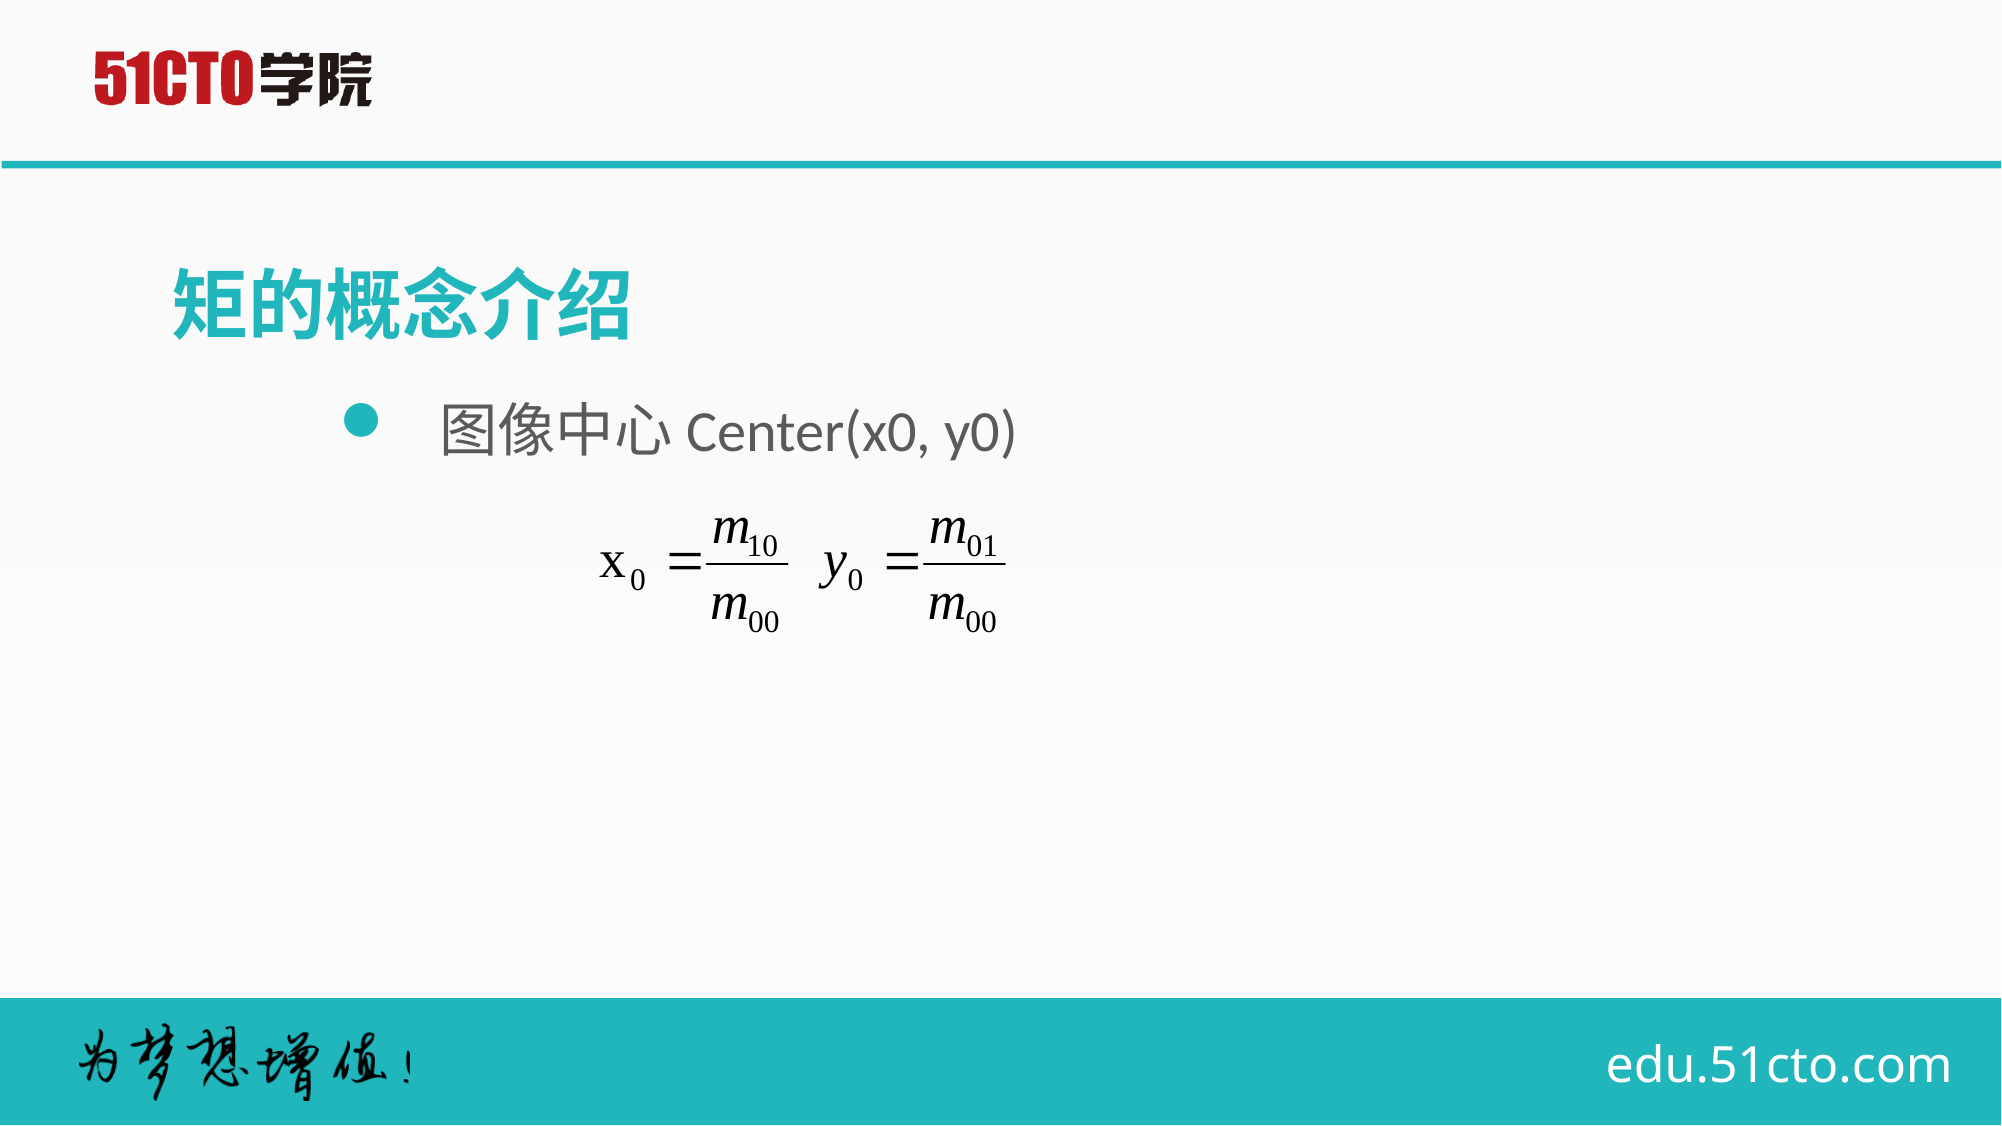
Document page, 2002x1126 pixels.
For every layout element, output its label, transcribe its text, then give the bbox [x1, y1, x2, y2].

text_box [590, 492, 1017, 645]
list 图像中心Center(x0, y0) [161, 385, 1828, 870]
picture [79, 1023, 410, 1101]
title 矩的概念介绍 [156, 243, 1831, 362]
picture [90, 42, 375, 111]
